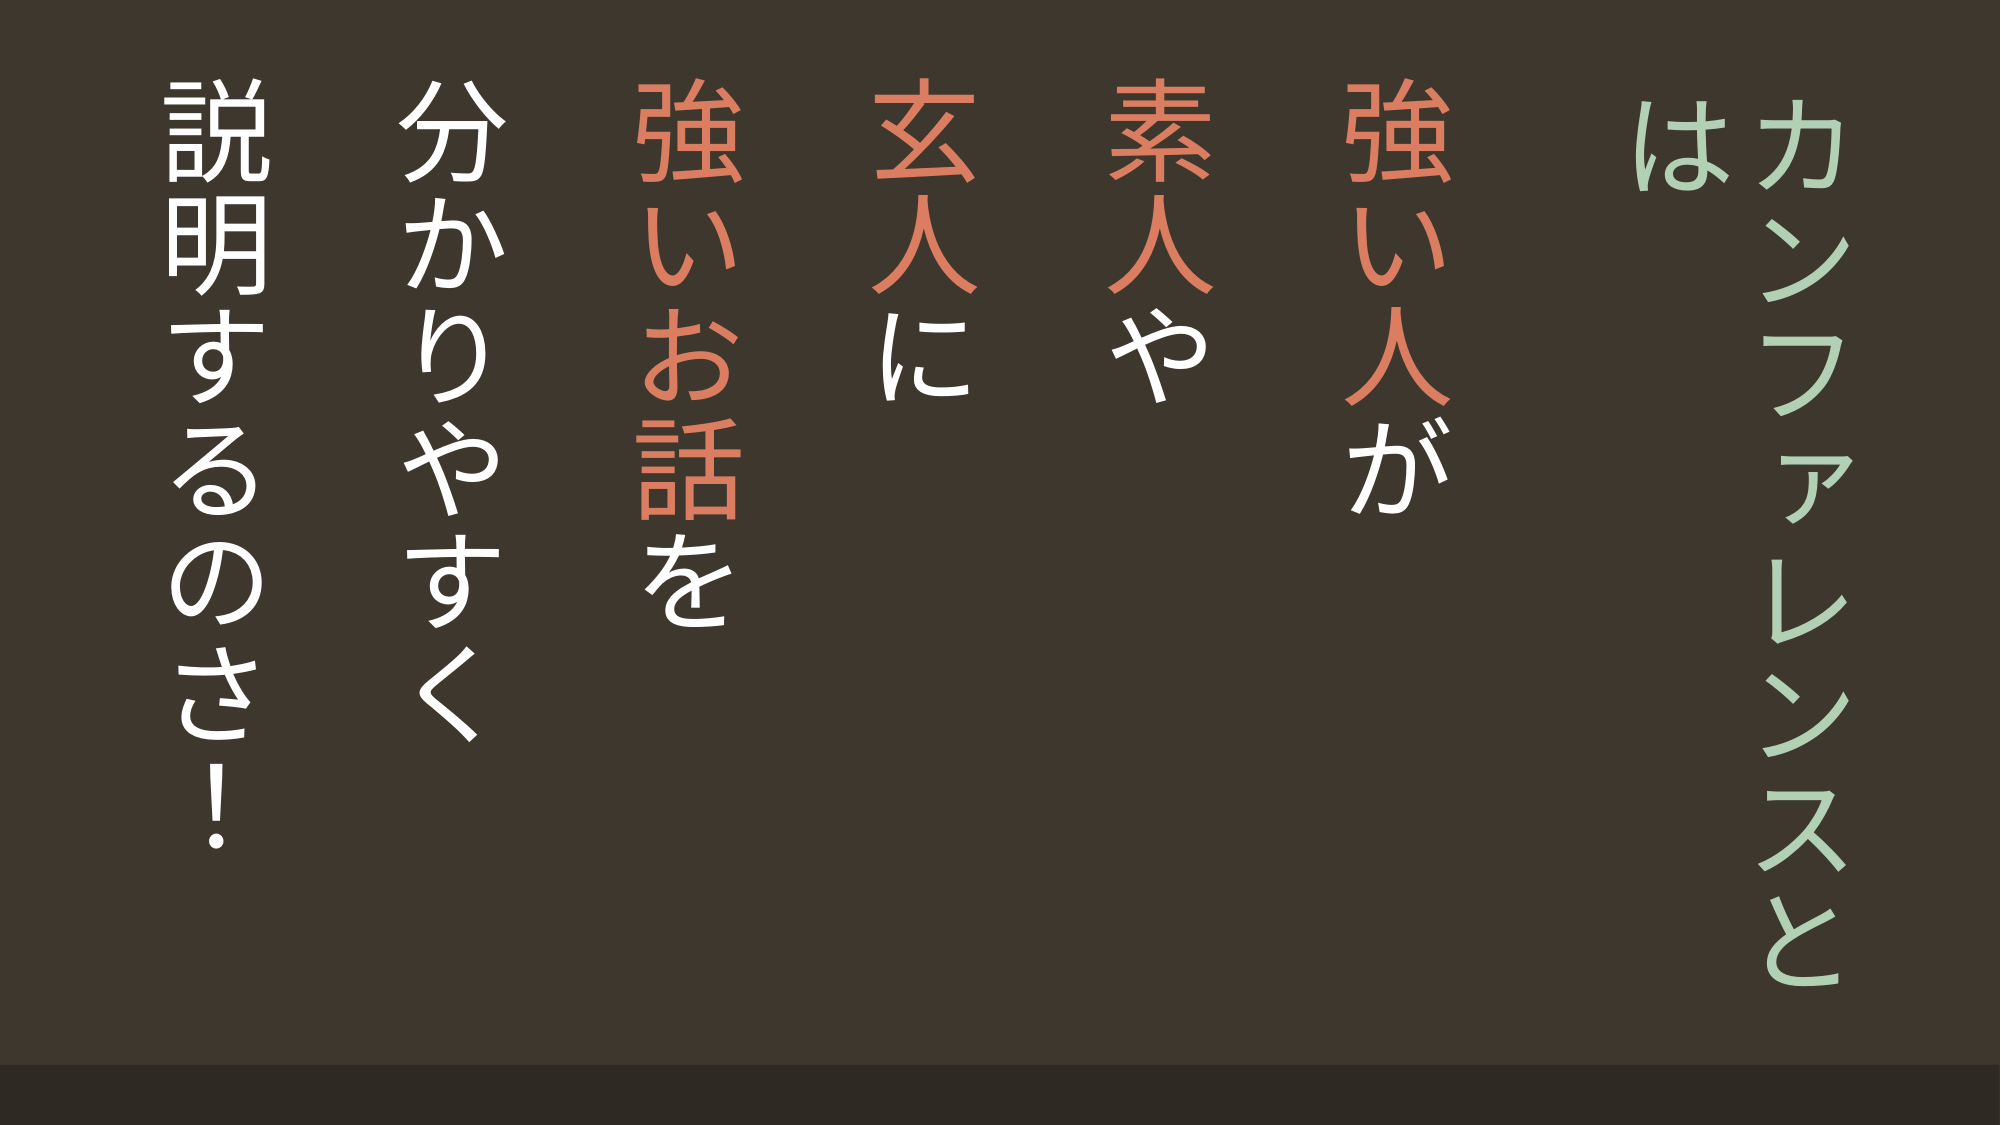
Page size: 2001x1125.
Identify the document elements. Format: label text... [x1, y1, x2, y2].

list 強い人が 素人や 玄人に 強いお話を 分かりやすく 説明するのさ！ [137, 59, 1538, 1014]
title カンファレンスとは [1598, 59, 1861, 1014]
